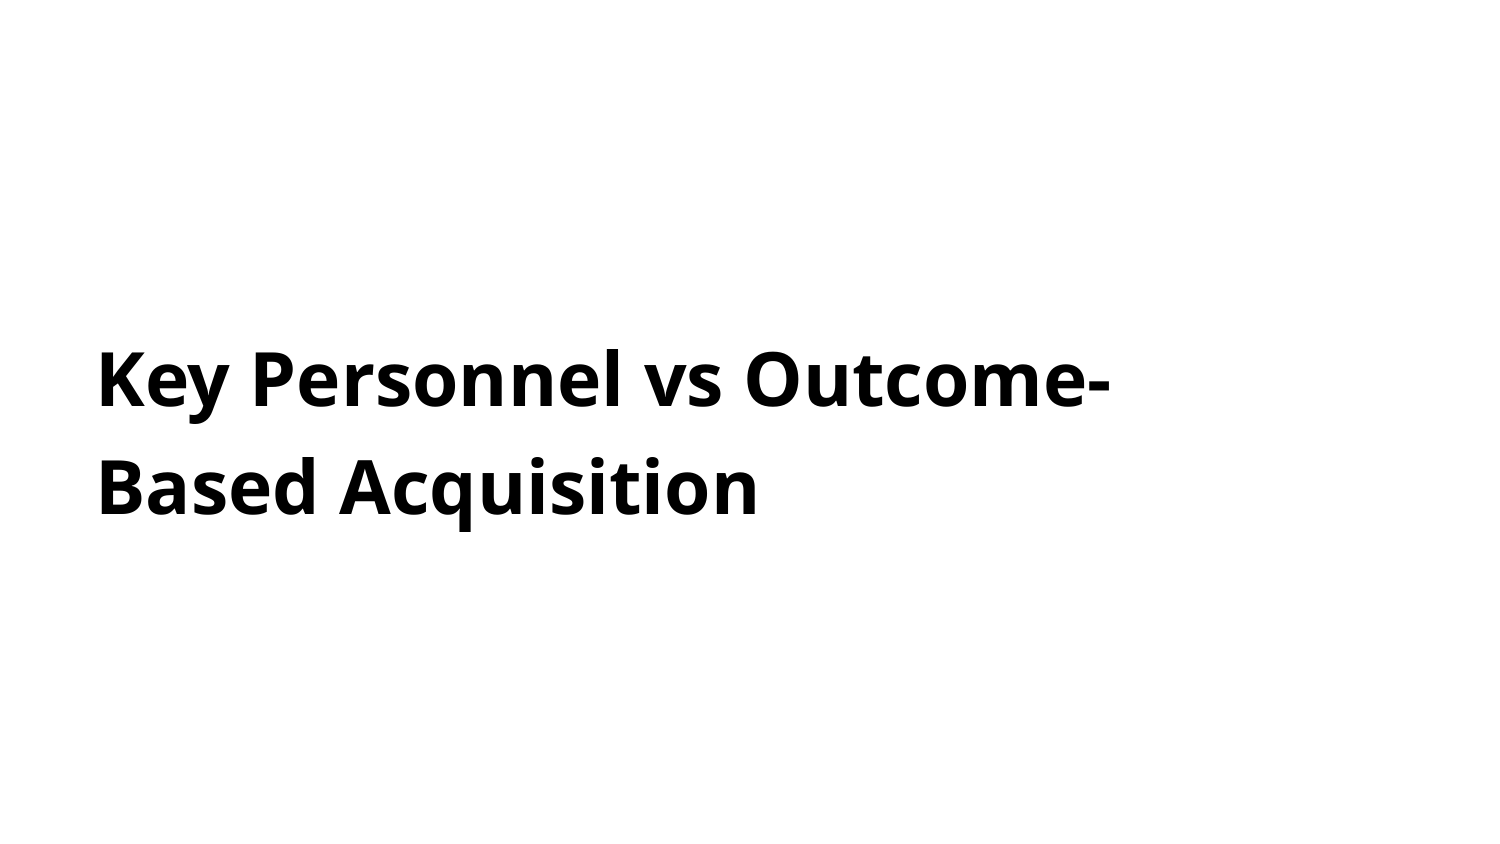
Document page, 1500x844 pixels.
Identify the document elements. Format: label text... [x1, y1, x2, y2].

title Key Personnel vs Outcome-Based Acquisition [80, 376, 1279, 467]
text_box [99, 467, 1038, 496]
text_box [99, 348, 1038, 376]
